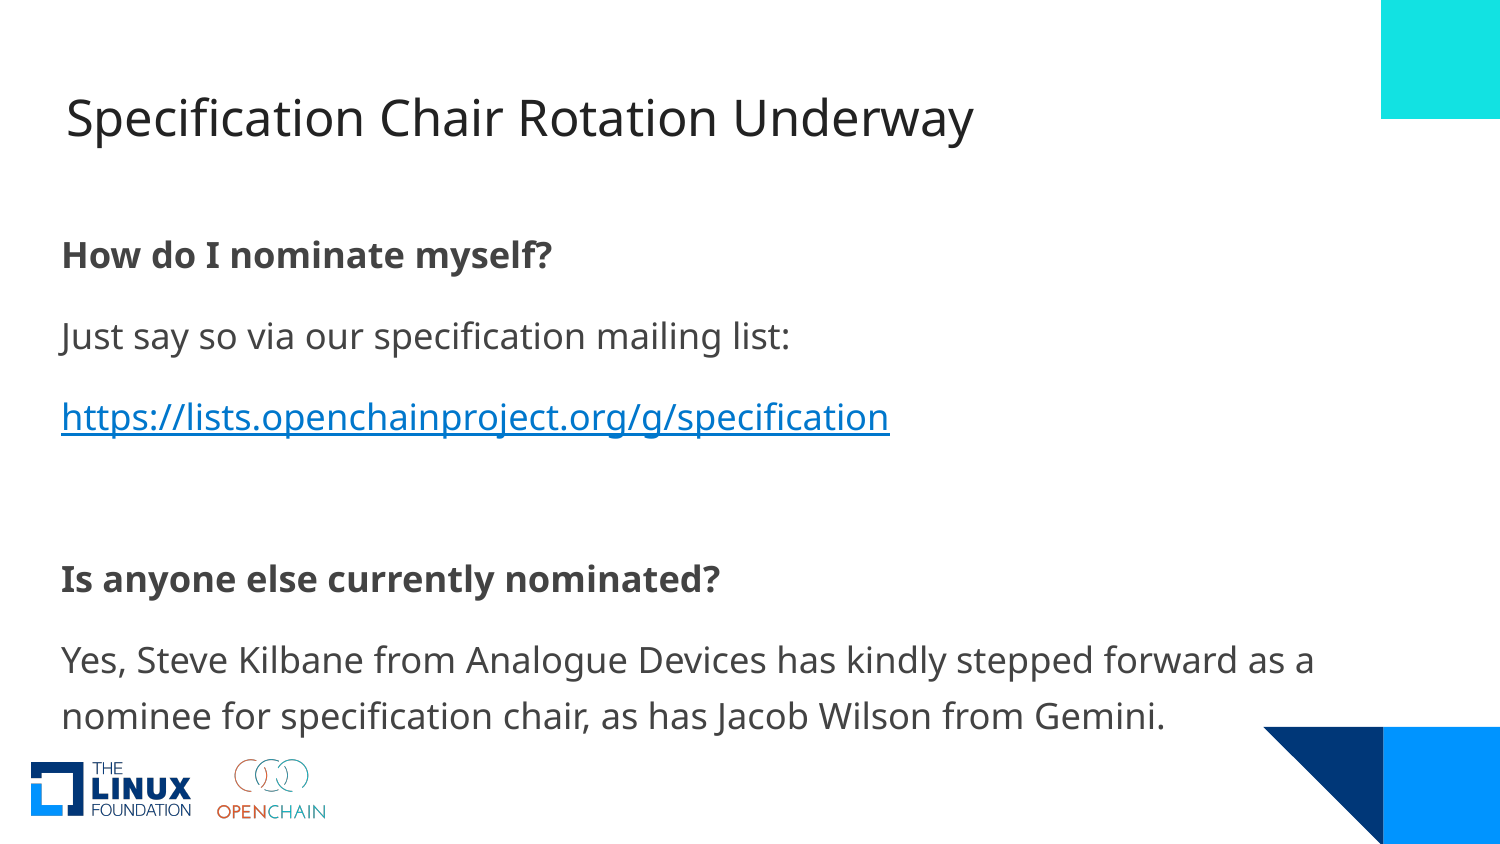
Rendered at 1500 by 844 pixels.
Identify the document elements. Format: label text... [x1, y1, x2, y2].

picture [31, 762, 191, 816]
title Specification Chair Rotation Underway [51, 67, 1449, 167]
list How do I nominate myself? Just say so via our specification mailing list: https://lists.openchainproject.org/g/specification Is anyone else currently nominated? Yes, Steve Kilbane from Analogue Devices has kindly stepped forward as a nominee for specification chair, as has Jacob Wilson from Gemini. [46, 207, 1444, 756]
picture [215, 757, 327, 821]
